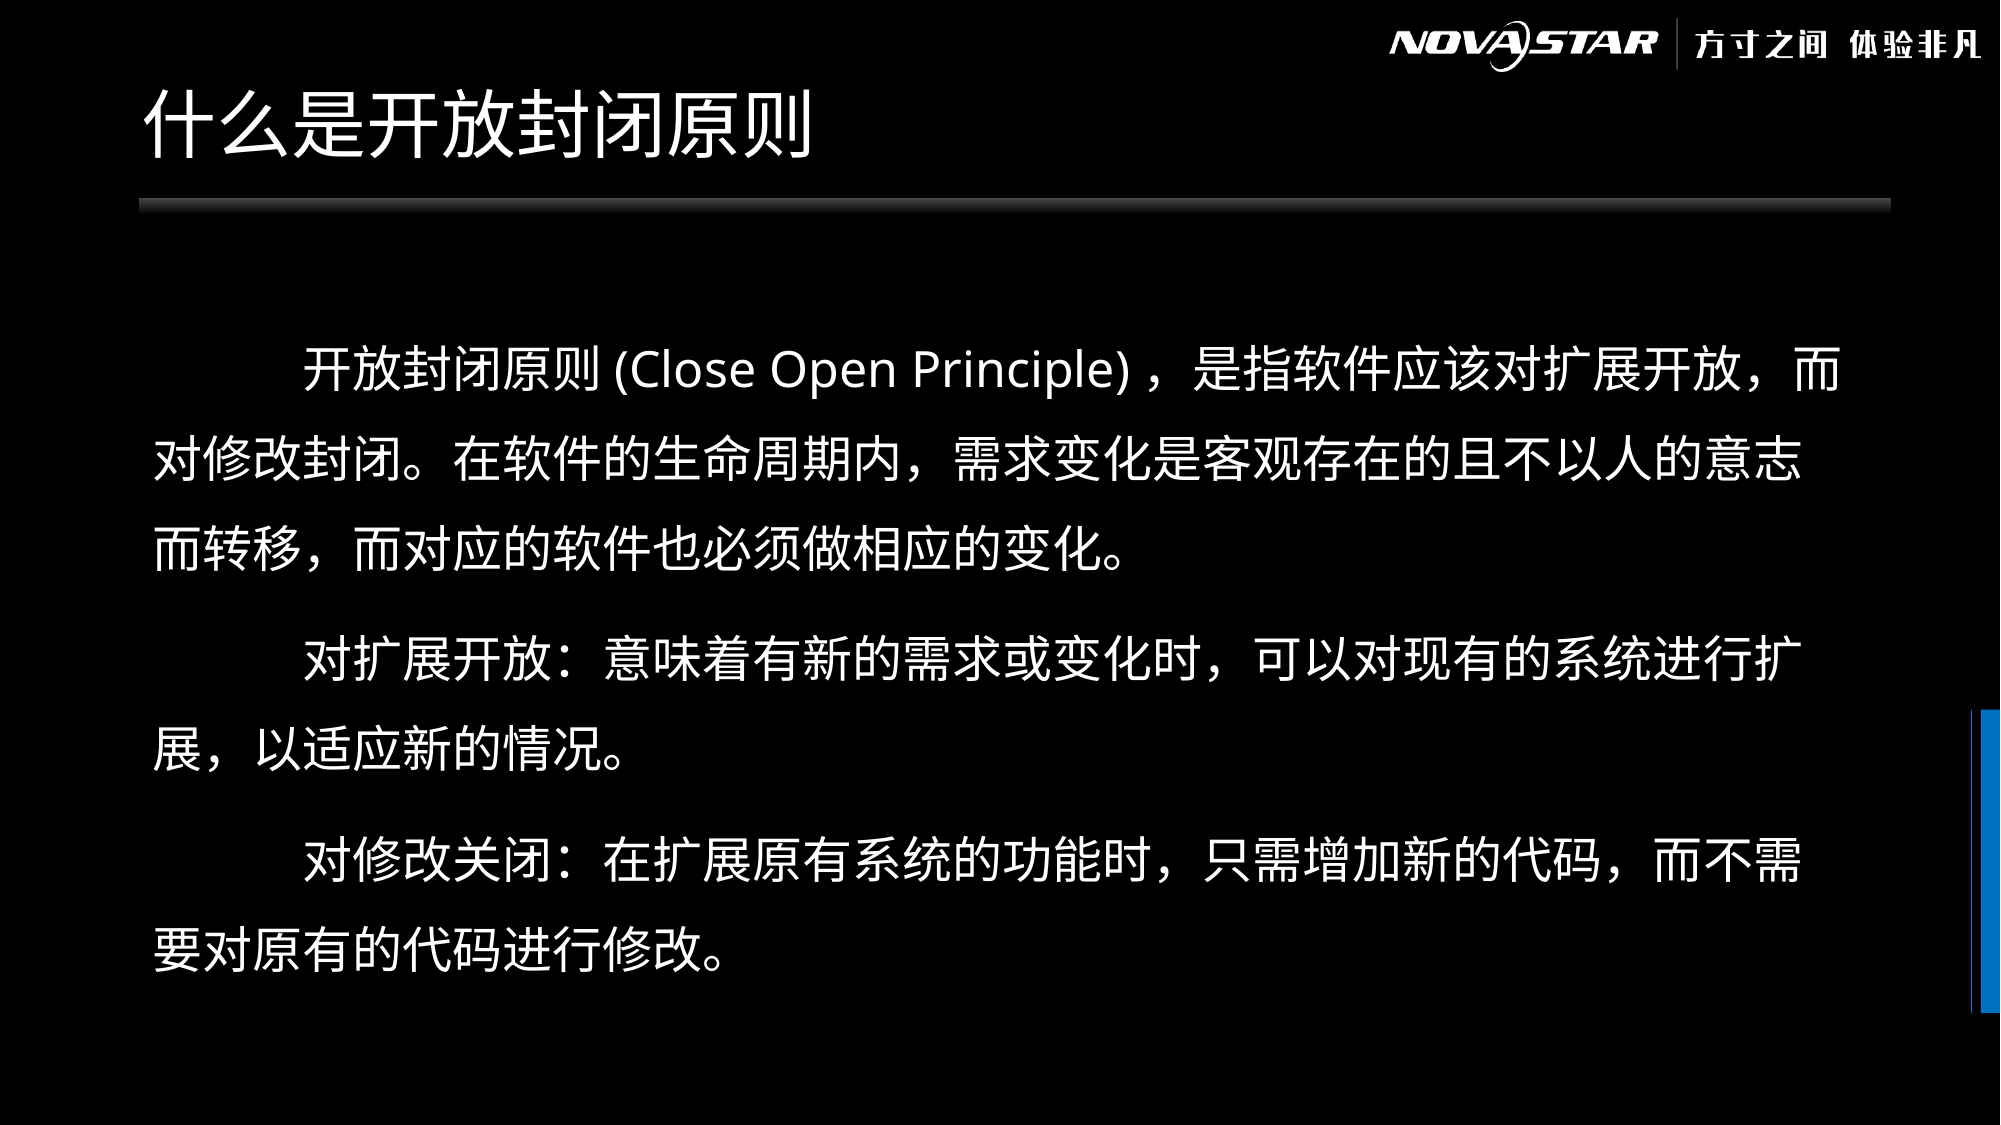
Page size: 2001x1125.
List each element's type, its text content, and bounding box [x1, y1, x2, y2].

text_box [138, 197, 1892, 231]
picture [1389, 18, 1981, 72]
list 开放封闭原则(Close Open Principle)，是指软件应该对扩展开放，而对修改封闭。在软件的生命周期内，需求变化是客观存在的且不以人的意志而转移，而对应的软件也必须做相应的变化。 对扩展开放：意味着有新的需求或变化时，可以对现有的系统进行扩展，以适应新的情况。 对修改关闭：在扩展原有系统的功能时，只需增加新的代码，而不需要对原有的代码进行修改。 [137, 299, 1863, 1014]
title 什么是开放封闭原则 [126, 59, 1061, 196]
